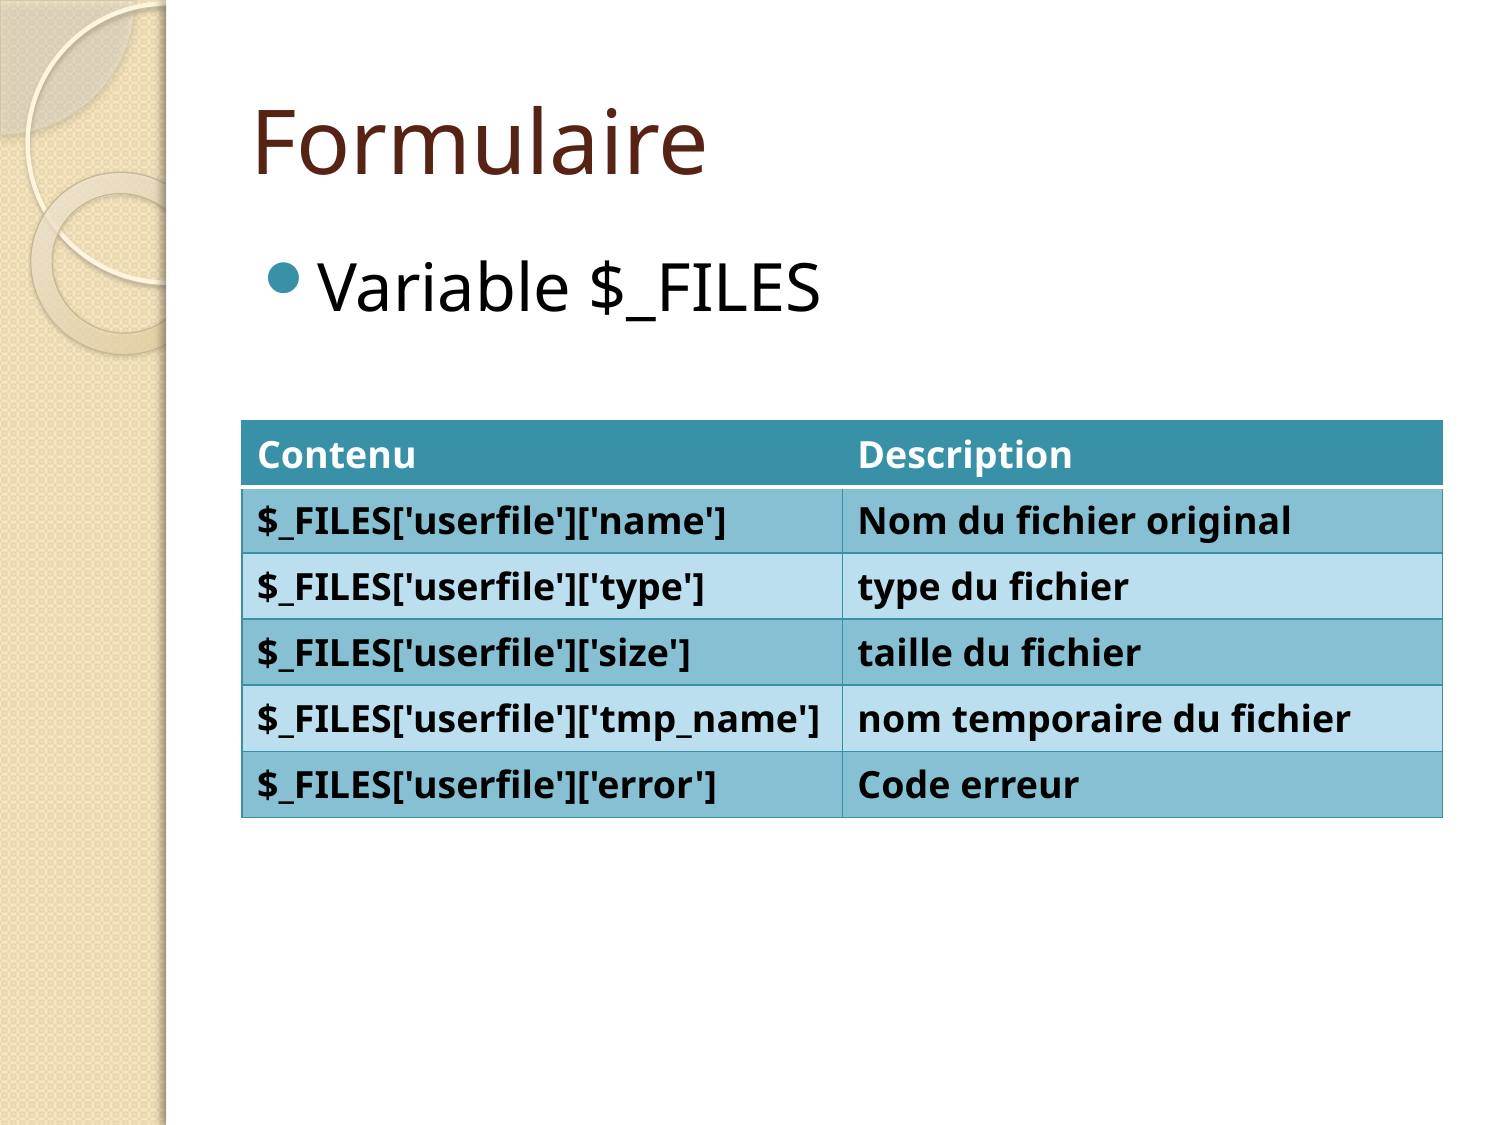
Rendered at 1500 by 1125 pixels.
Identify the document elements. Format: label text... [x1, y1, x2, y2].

list Variable $_FILES [235, 237, 1466, 1025]
table_header Contenu [243, 421, 842, 485]
table_cell type du fichier [843, 554, 1442, 618]
table_cell $_FILES['userfile']['size'] [243, 620, 842, 684]
table_cell $_FILES['userfile']['name'] [243, 489, 842, 552]
table_header Description [843, 421, 1442, 485]
title Formulaire [235, 45, 1466, 233]
table_cell $_FILES['userfile']['tmp_name'] [243, 686, 842, 751]
table_cell taille du fichier [843, 620, 1442, 684]
table_cell Nom du fichier original [843, 489, 1442, 552]
table_cell nom temporaire du fichier [843, 686, 1442, 751]
table_cell $_FILES['userfile']['error'] [243, 752, 842, 817]
table_cell $_FILES['userfile']['type'] [243, 554, 842, 618]
table_cell Code erreur [843, 752, 1442, 817]
